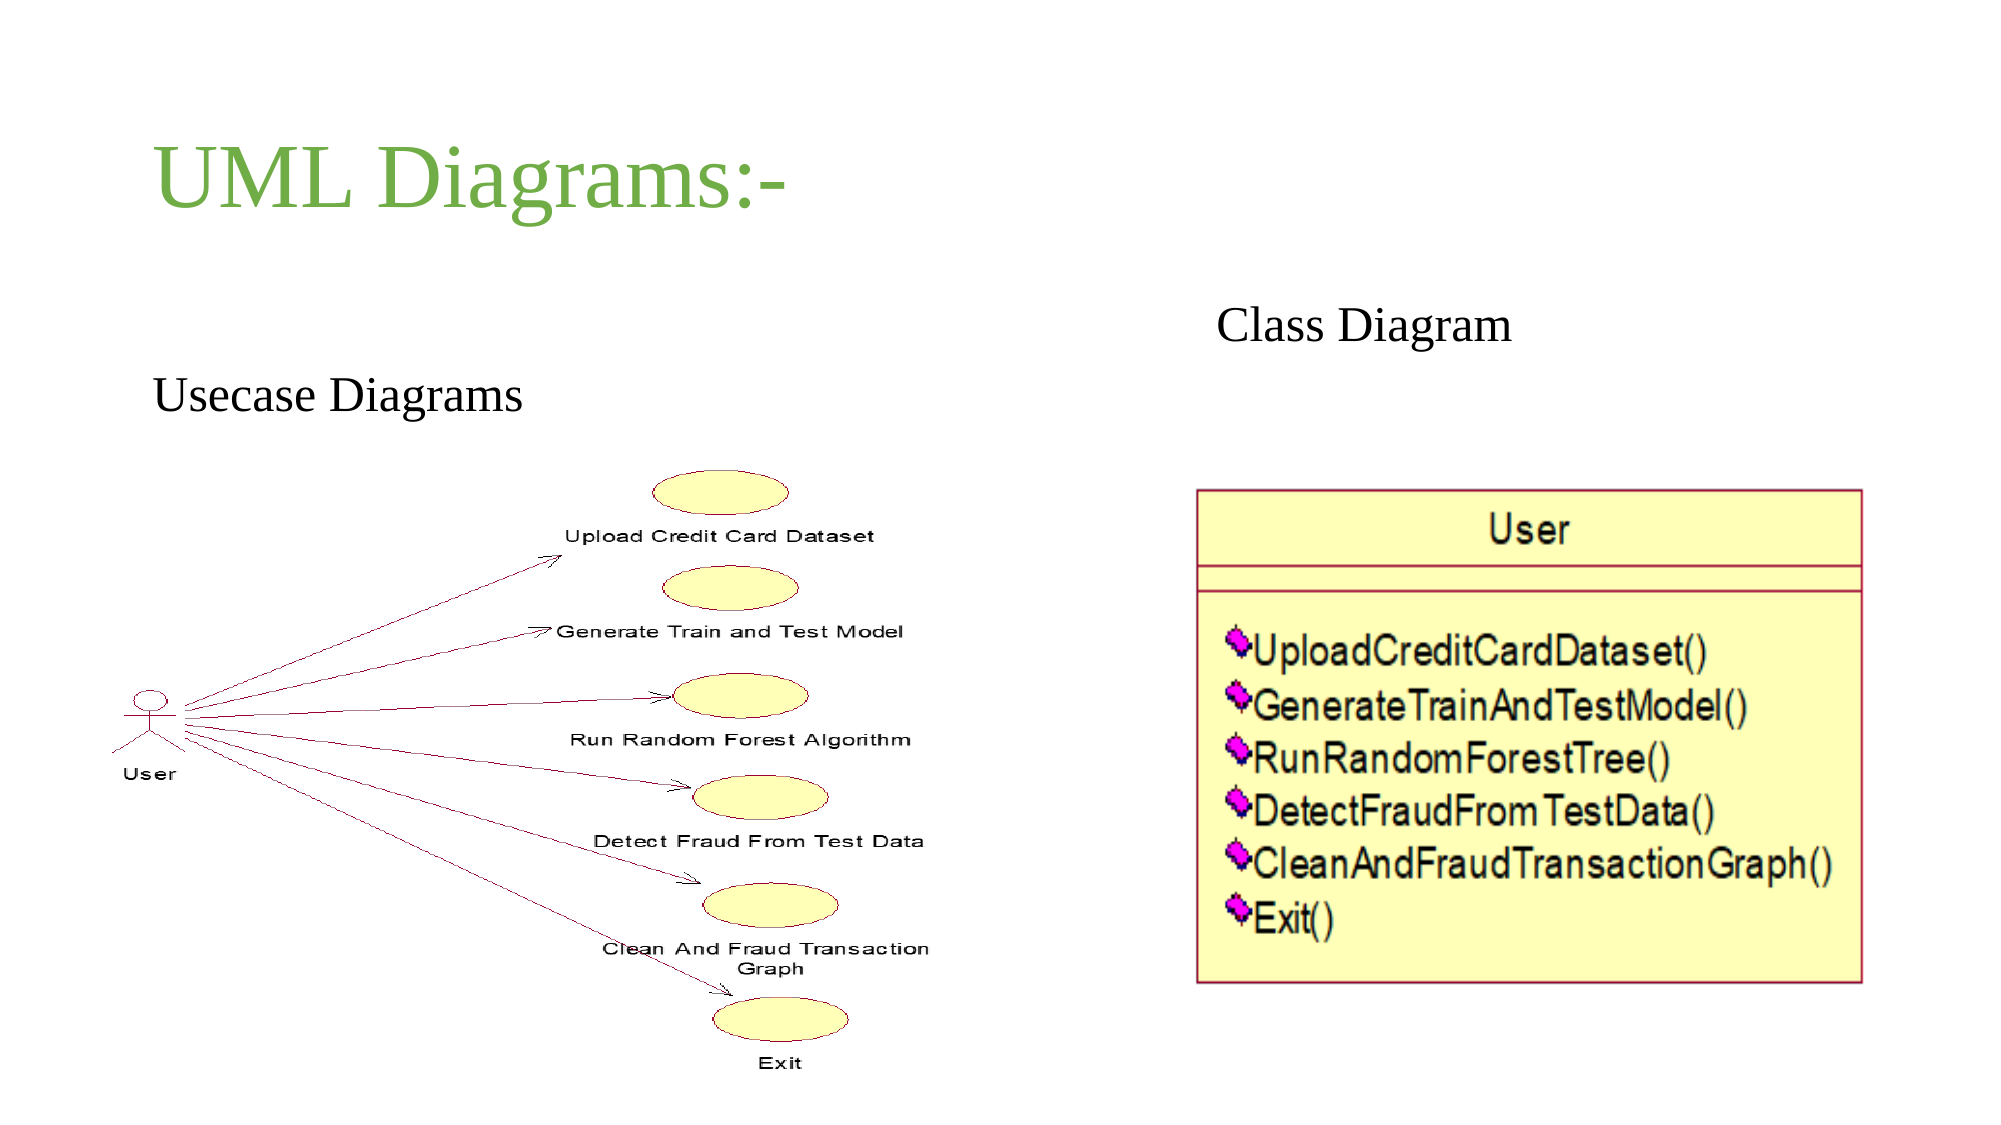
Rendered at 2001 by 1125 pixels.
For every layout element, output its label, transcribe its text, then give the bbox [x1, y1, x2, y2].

picture [0, 436, 1028, 1125]
picture [1164, 467, 1901, 1014]
text_box Class Diagram [1201, 283, 1604, 359]
list UML Diagrams:- Usecase Diagrams [137, 121, 1067, 1014]
